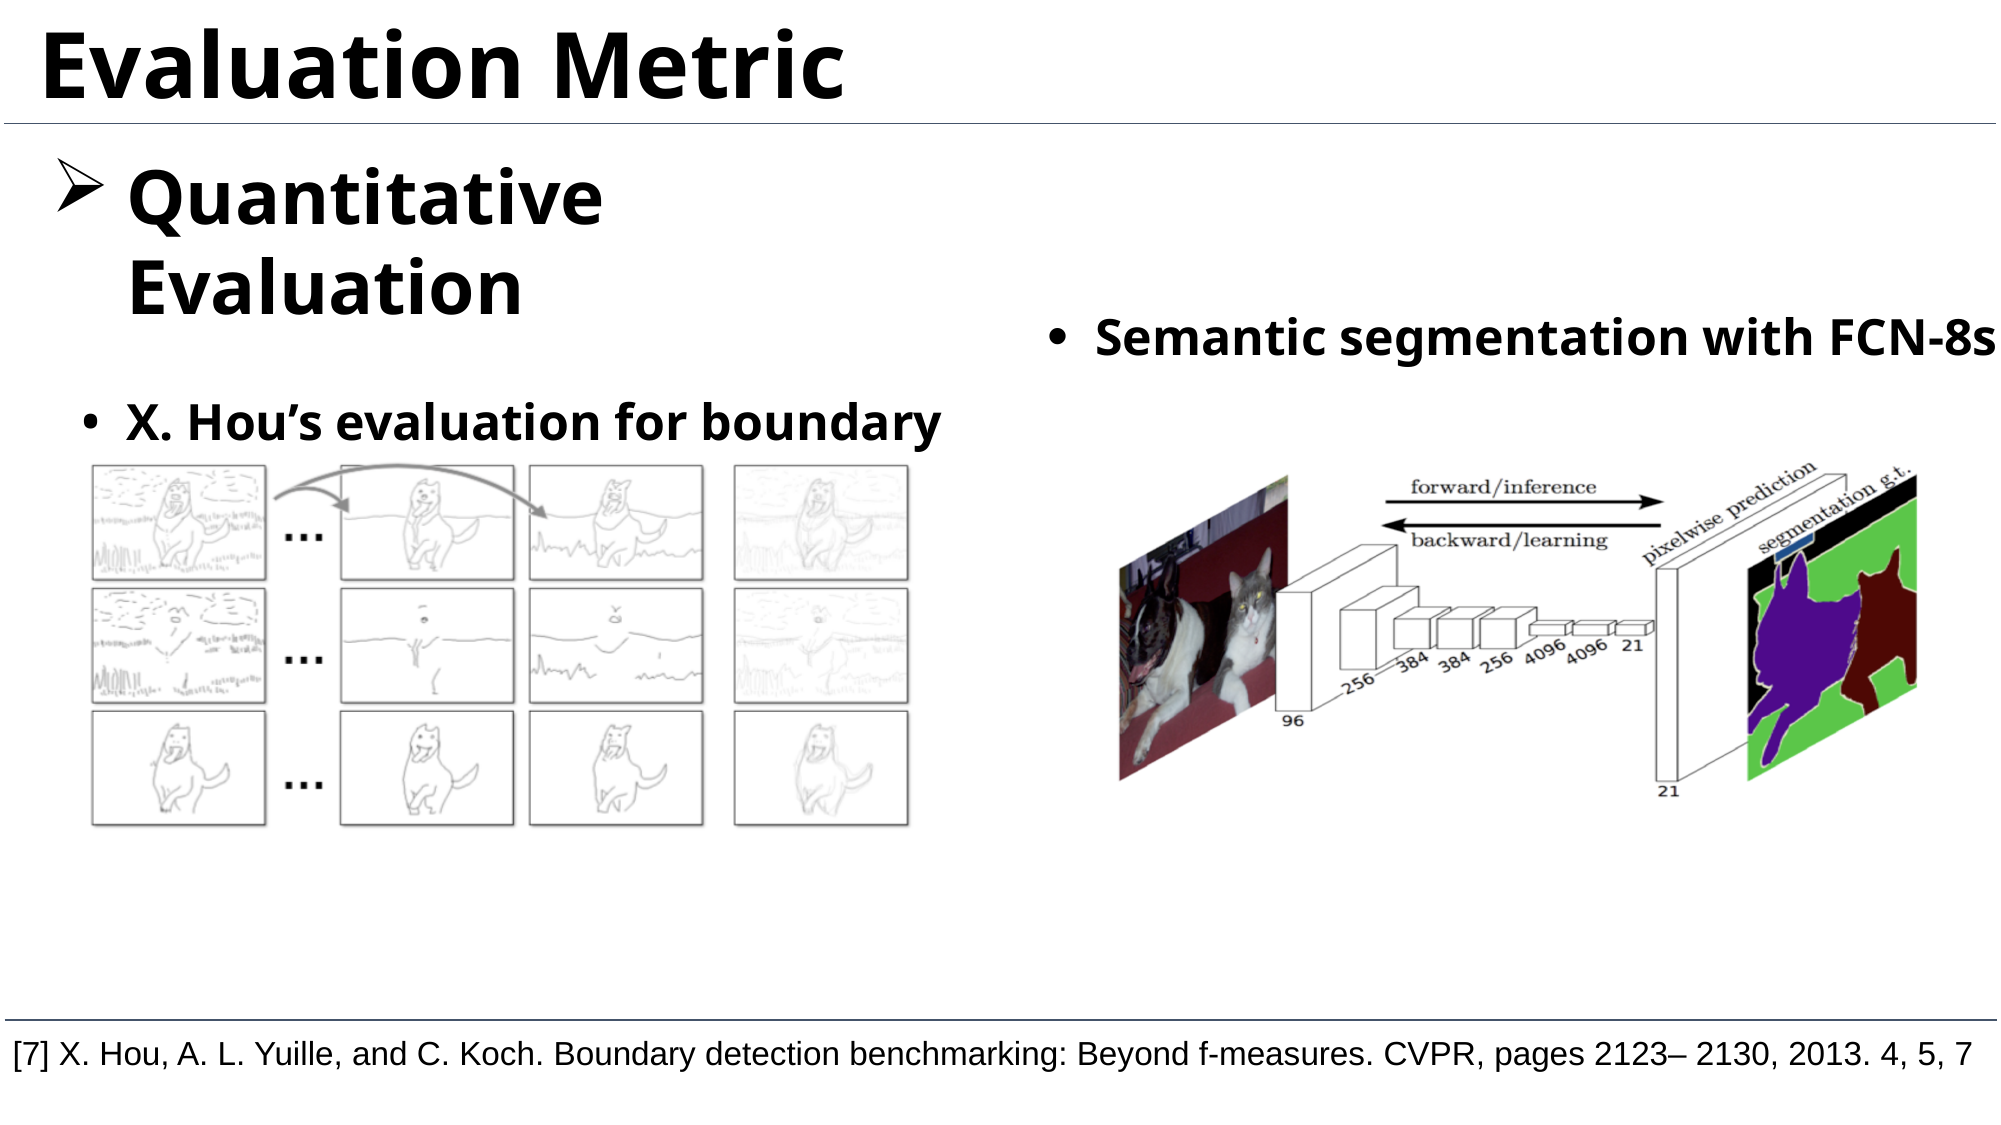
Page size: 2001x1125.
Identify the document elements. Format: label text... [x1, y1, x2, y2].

text_box Semantic segmentation with FCN-8s [1032, 298, 2000, 373]
text_box [7] X. Hou, A. L. Yuille, and C. Koch. Boundary detection benchmarking: Beyond f-measures. CVPR, pages 2123– 2130, 2013. 4, 5, 7 [0, 1011, 2000, 1125]
text_box Evaluation Metric [0, 0, 1237, 125]
picture [82, 457, 918, 836]
text_box Quantitative Evaluation X. Hou’s evaluation for boundary detection[7] [36, 142, 1013, 518]
picture [1110, 457, 1936, 800]
